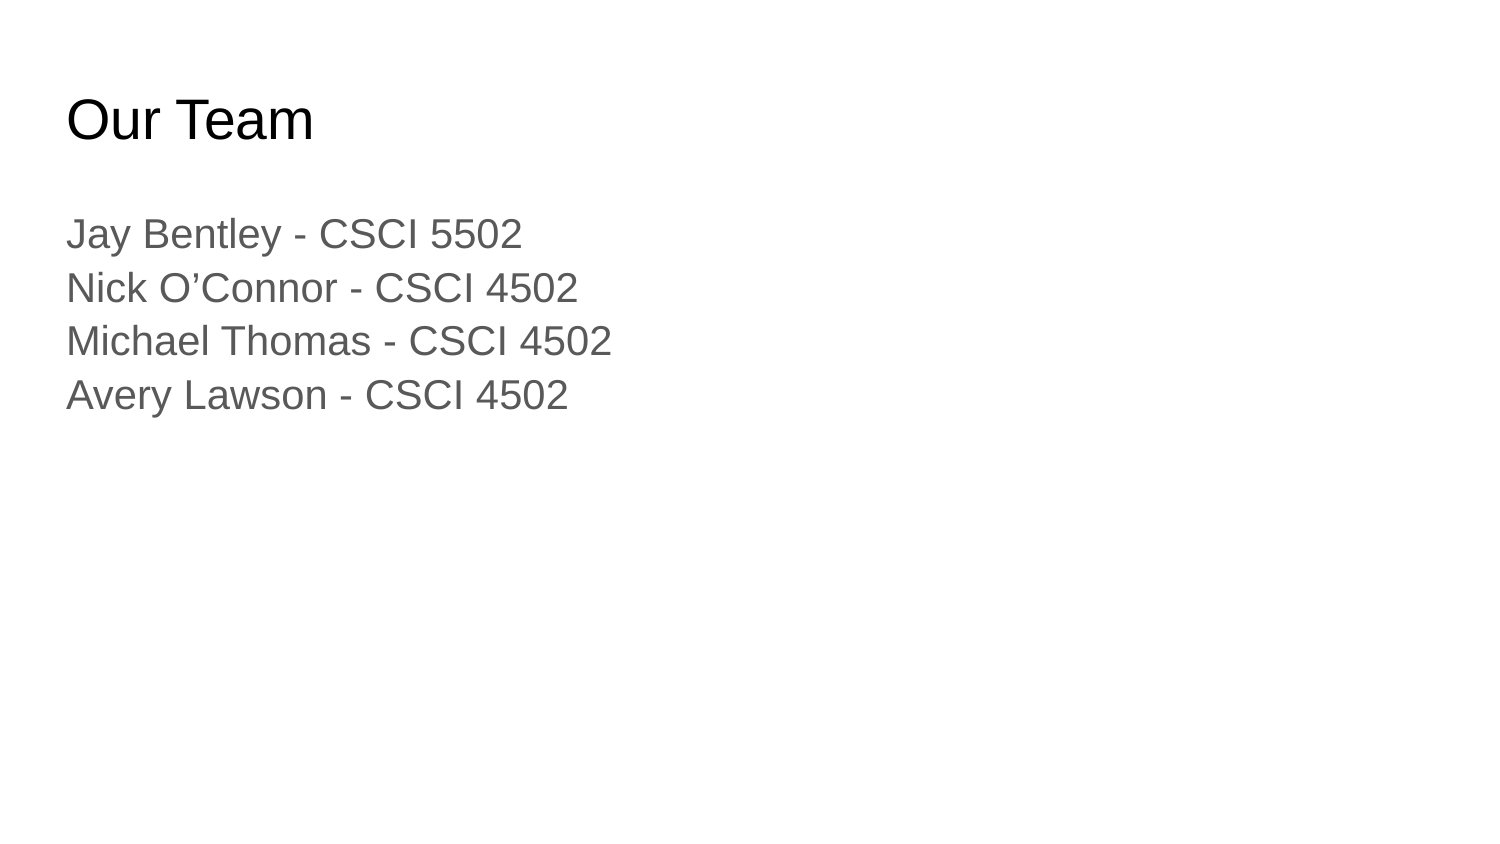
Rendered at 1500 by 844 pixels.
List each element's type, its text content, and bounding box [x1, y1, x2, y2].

title Our Team [51, 72, 1449, 167]
list Jay Bentley - CSCI 5502 Nick O’Connor - CSCI 4502 Michael Thomas - CSCI 4502 Avery Lawson - CSCI 4502 [51, 189, 1449, 750]
